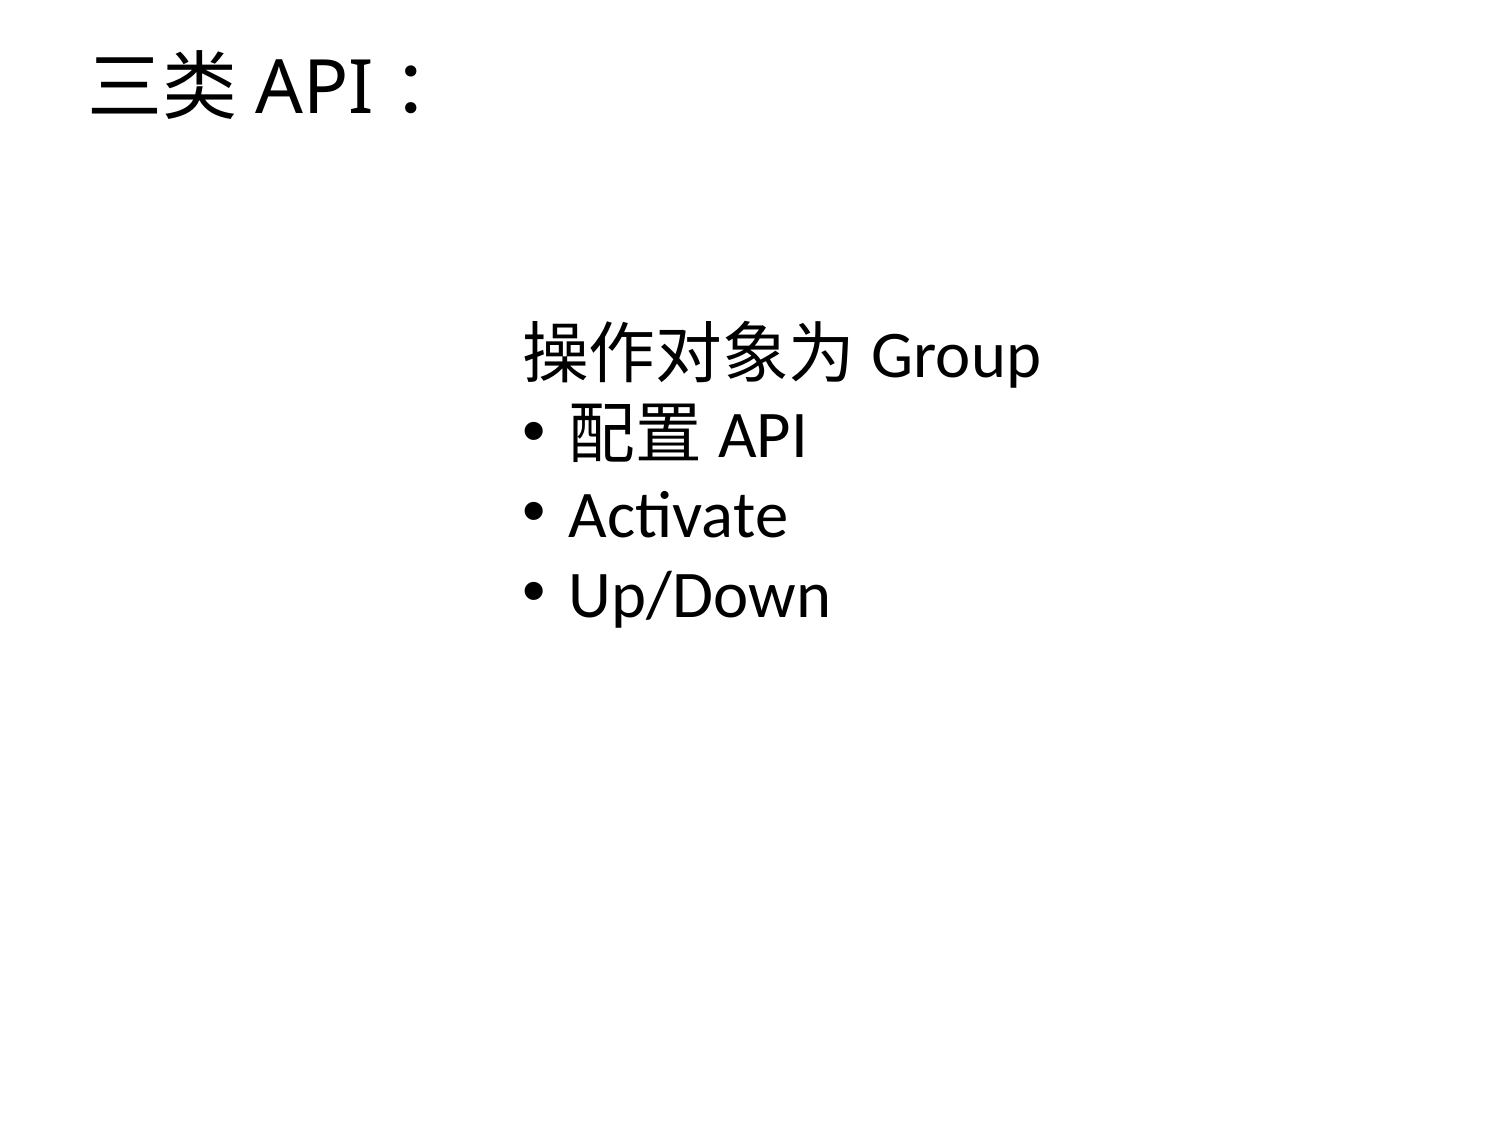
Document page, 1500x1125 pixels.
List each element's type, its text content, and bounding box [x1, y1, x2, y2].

text_box 操作对象为Group 配置API Activate Up/Down [507, 303, 1056, 638]
text_box 三类API： [72, 31, 482, 137]
